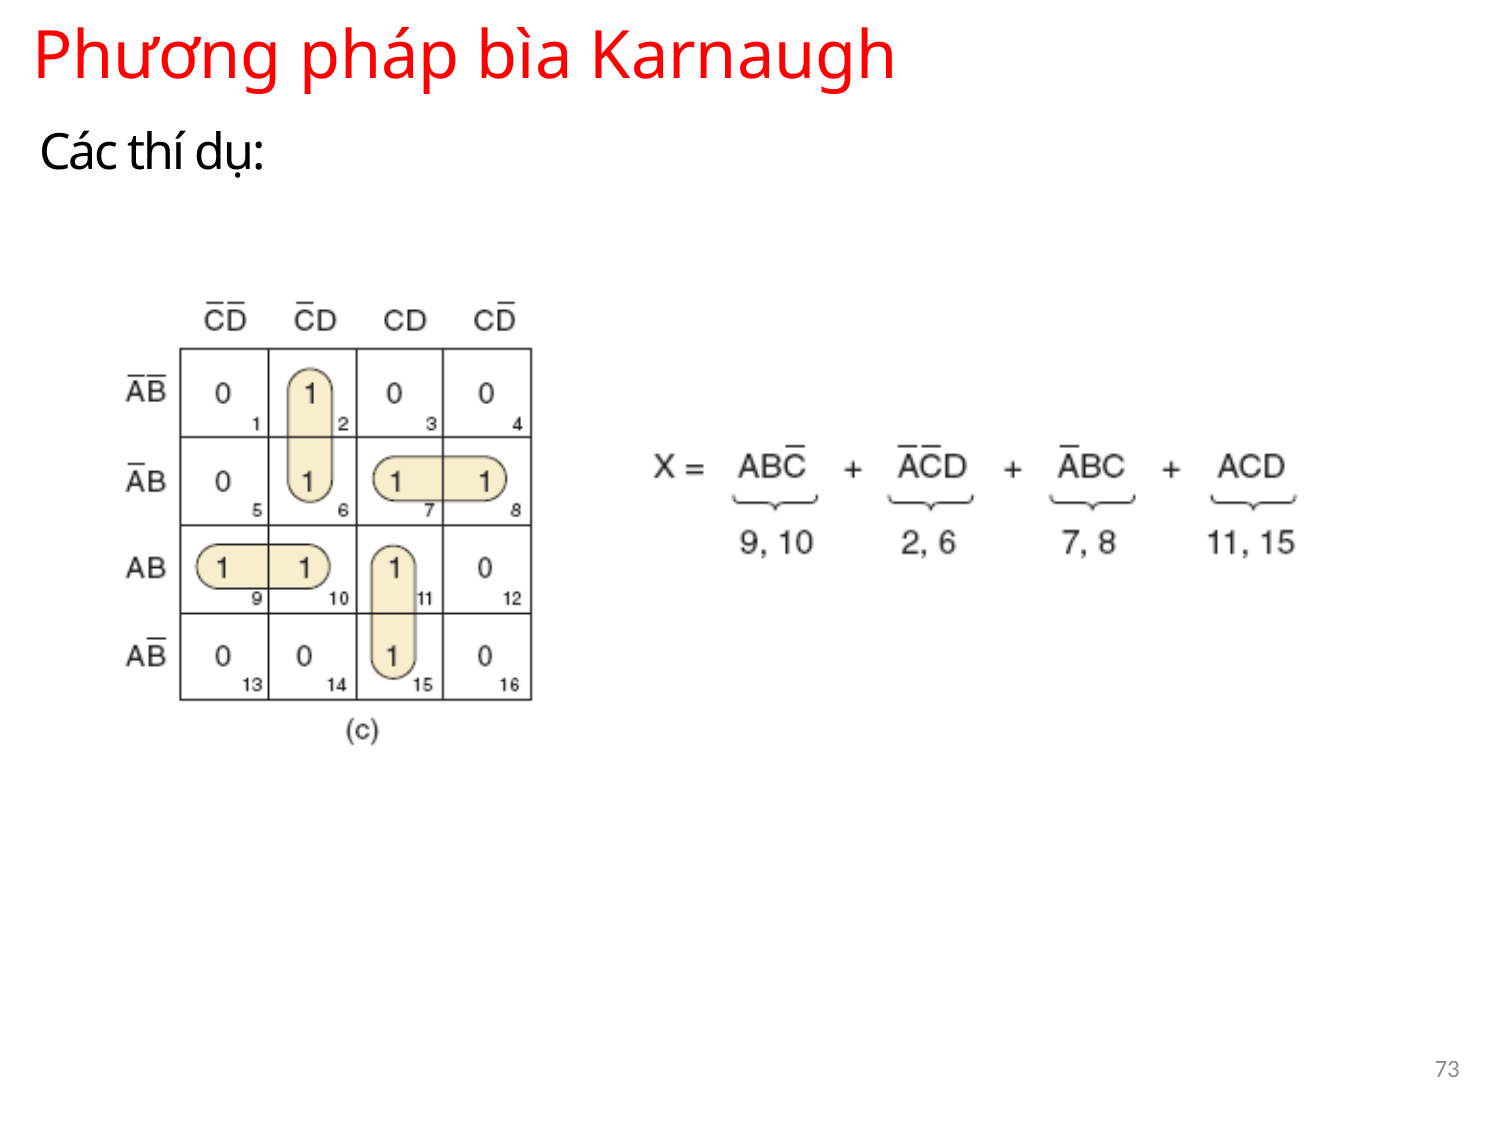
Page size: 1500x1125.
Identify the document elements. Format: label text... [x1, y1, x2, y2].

slide_number 73 [1325, 1037, 1475, 1098]
text_box Các thí dụ: [24, 111, 400, 187]
picture [636, 437, 1313, 574]
picture [107, 287, 544, 753]
text_box Phương pháp bìa Karnaugh [0, 4, 1250, 99]
